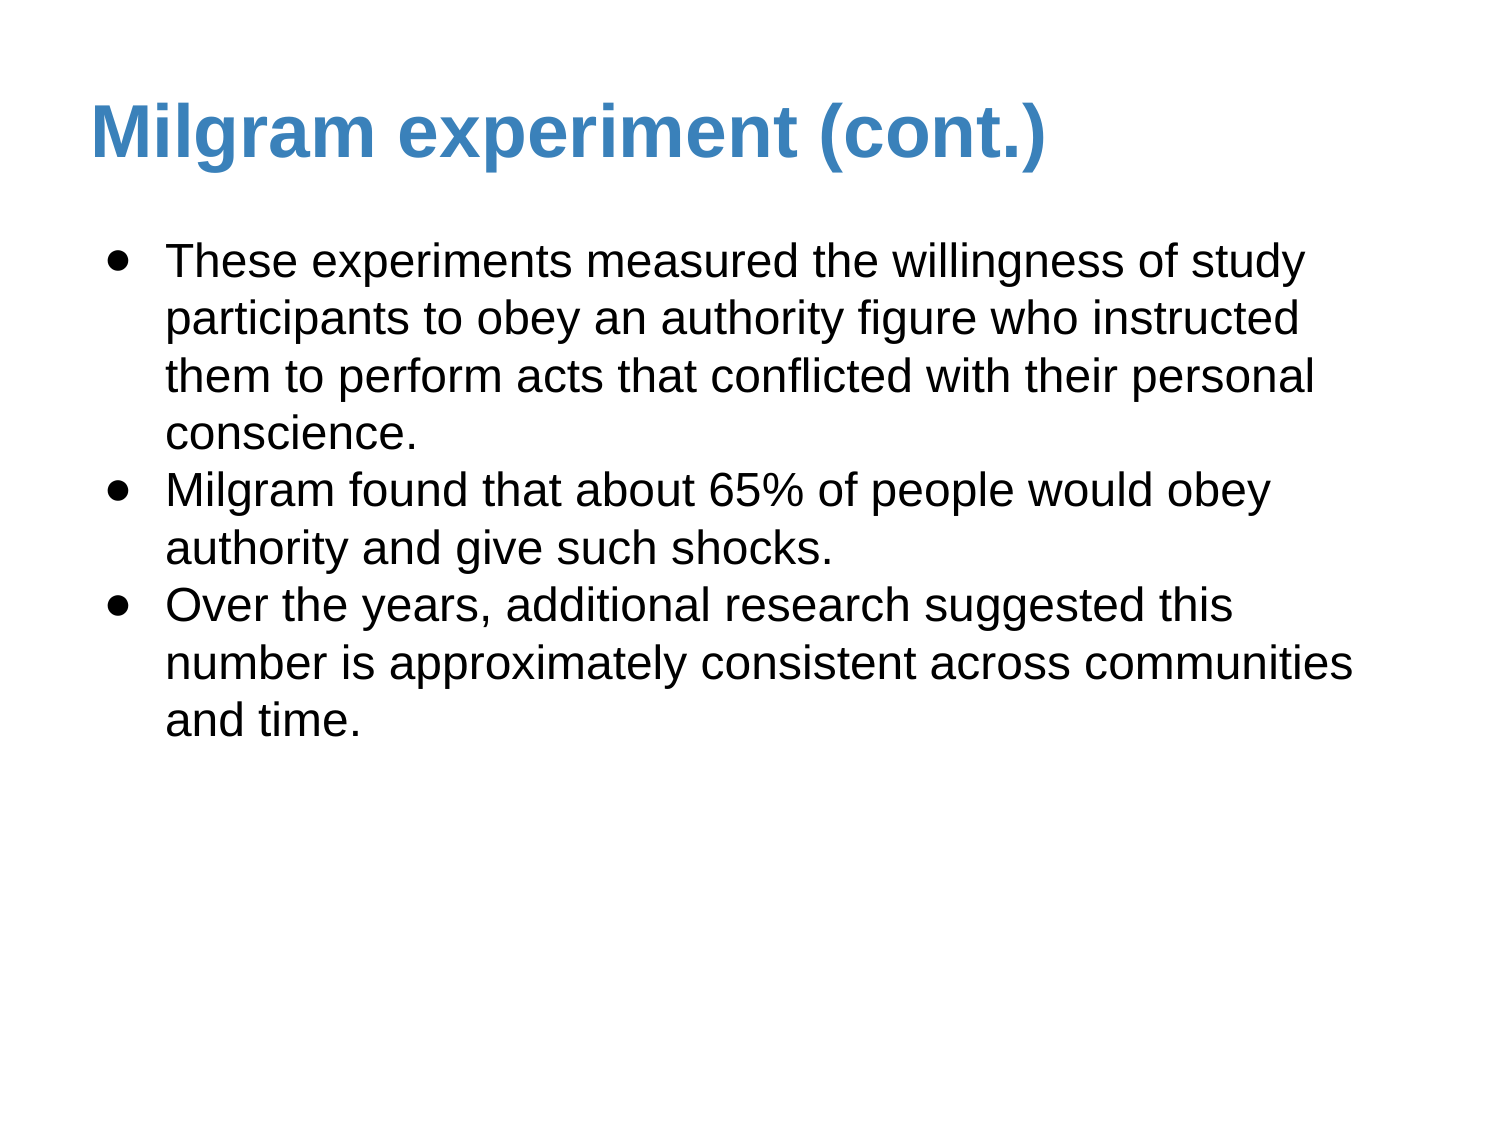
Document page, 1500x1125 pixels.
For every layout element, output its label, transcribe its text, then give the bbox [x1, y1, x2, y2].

list These experiments measured the willingness of study participants to obey an authority figure who instructed them to perform acts that conflicted with their personal conscience. Milgram found that about 65% of people would obey authority and give such shocks. Over the years, additional research suggested this number is approximately consistent across communities and time. [75, 214, 1426, 372]
title Milgram experiment (cont.) [75, 0, 1425, 188]
